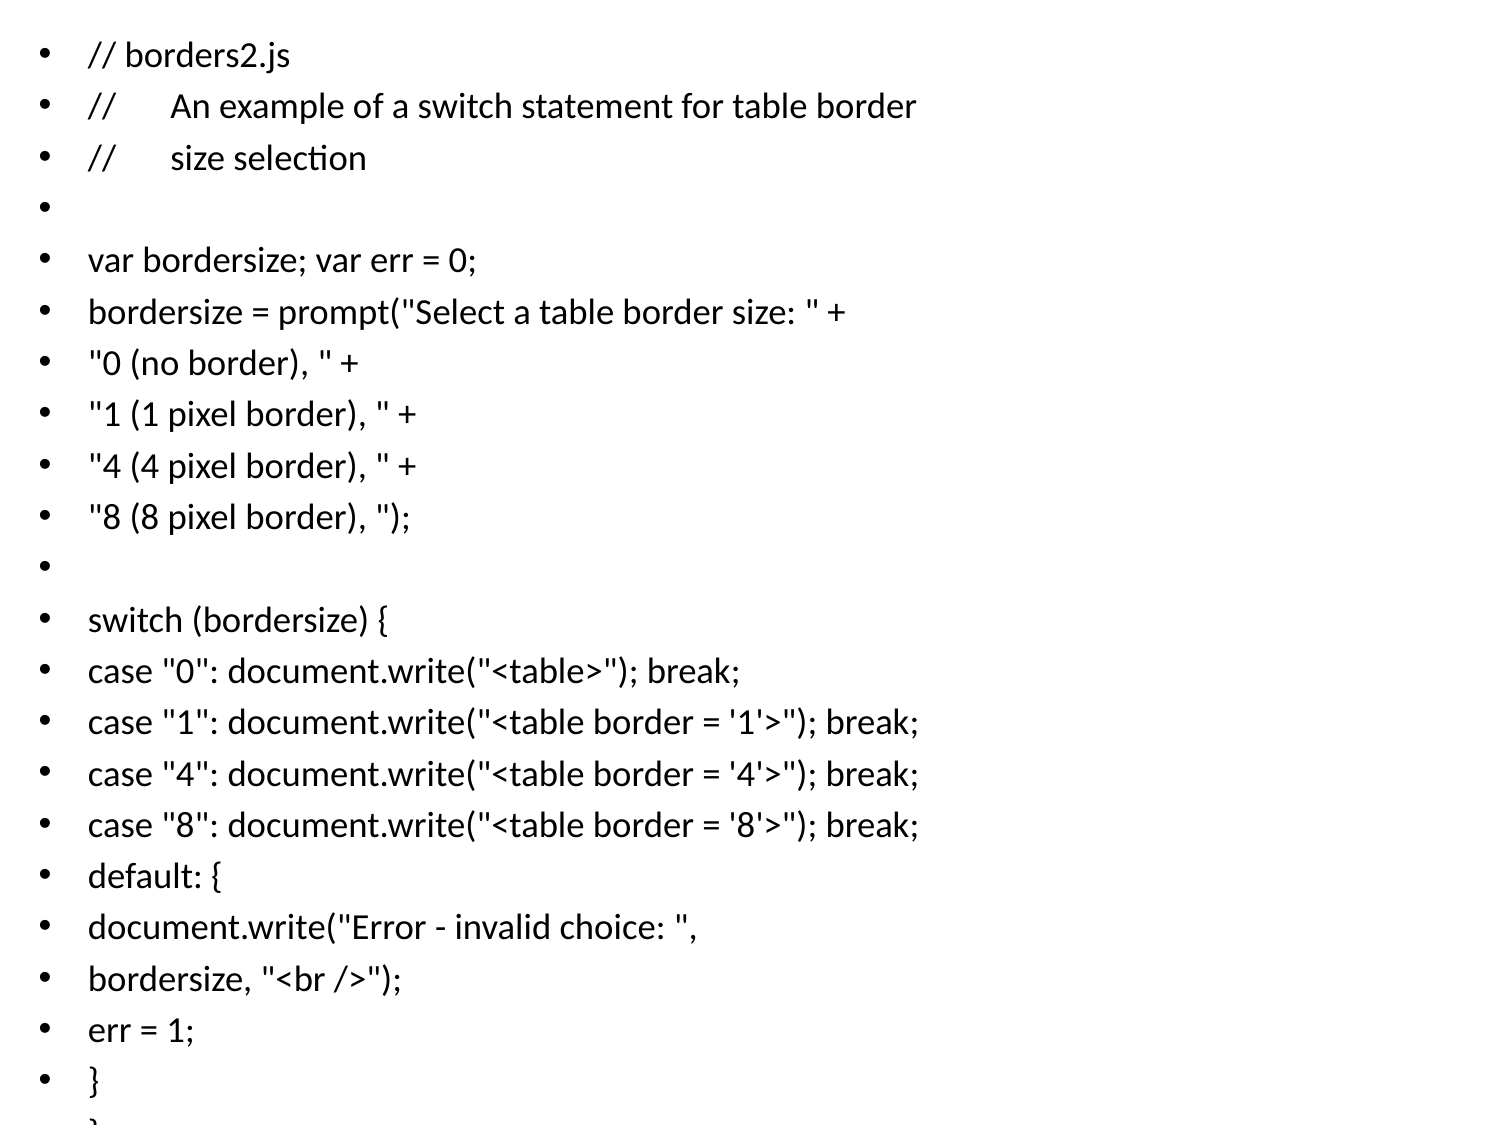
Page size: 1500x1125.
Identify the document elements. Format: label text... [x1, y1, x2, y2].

list // borders2.js // An example of a switch statement for table border // size selection var bordersize; var err = 0; bordersize = prompt("Select a table border size: " + "0 (no border), " + "1 (1 pixel border), " + "4 (4 pixel border), " + "8 (8 pixel border), "); switch (bordersize) { case "0": document.write("<table>"); break; case "1": document.write("<table border = '1'>"); break; case "4": document.write("<table border = '4'>"); break; case "8": document.write("<table border = '8'>"); break; default: { document.write("Error - invalid choice: ", bordersize, "<br />"); err = 1; } } [23, 23, 1425, 1125]
